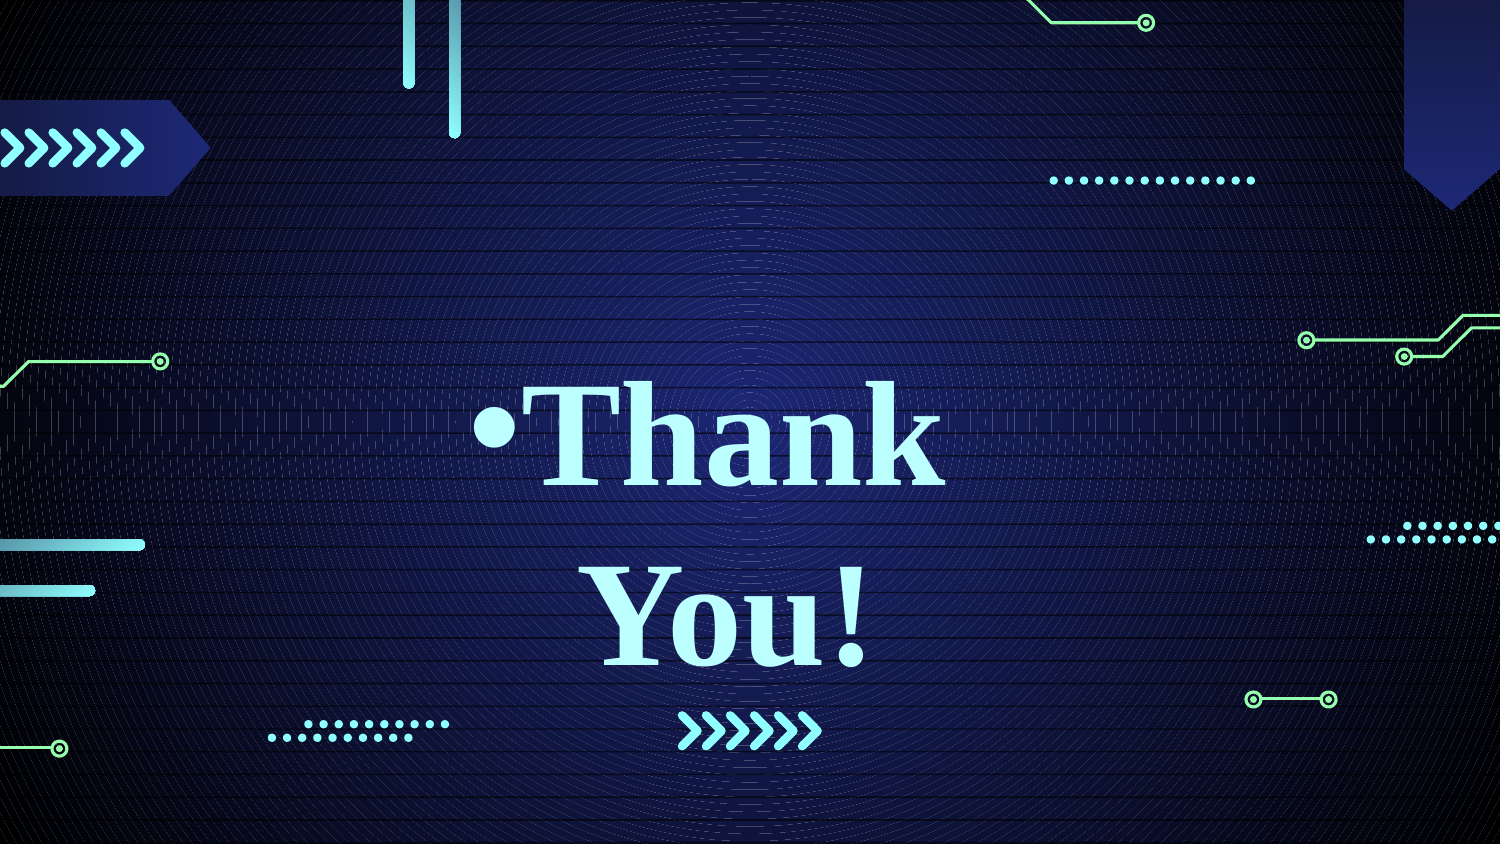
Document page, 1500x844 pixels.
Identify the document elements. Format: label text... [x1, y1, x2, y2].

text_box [1245, 691, 1337, 708]
subtitle Thank You! [291, 320, 1124, 524]
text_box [677, 710, 823, 752]
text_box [1049, 176, 1256, 185]
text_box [267, 719, 450, 743]
